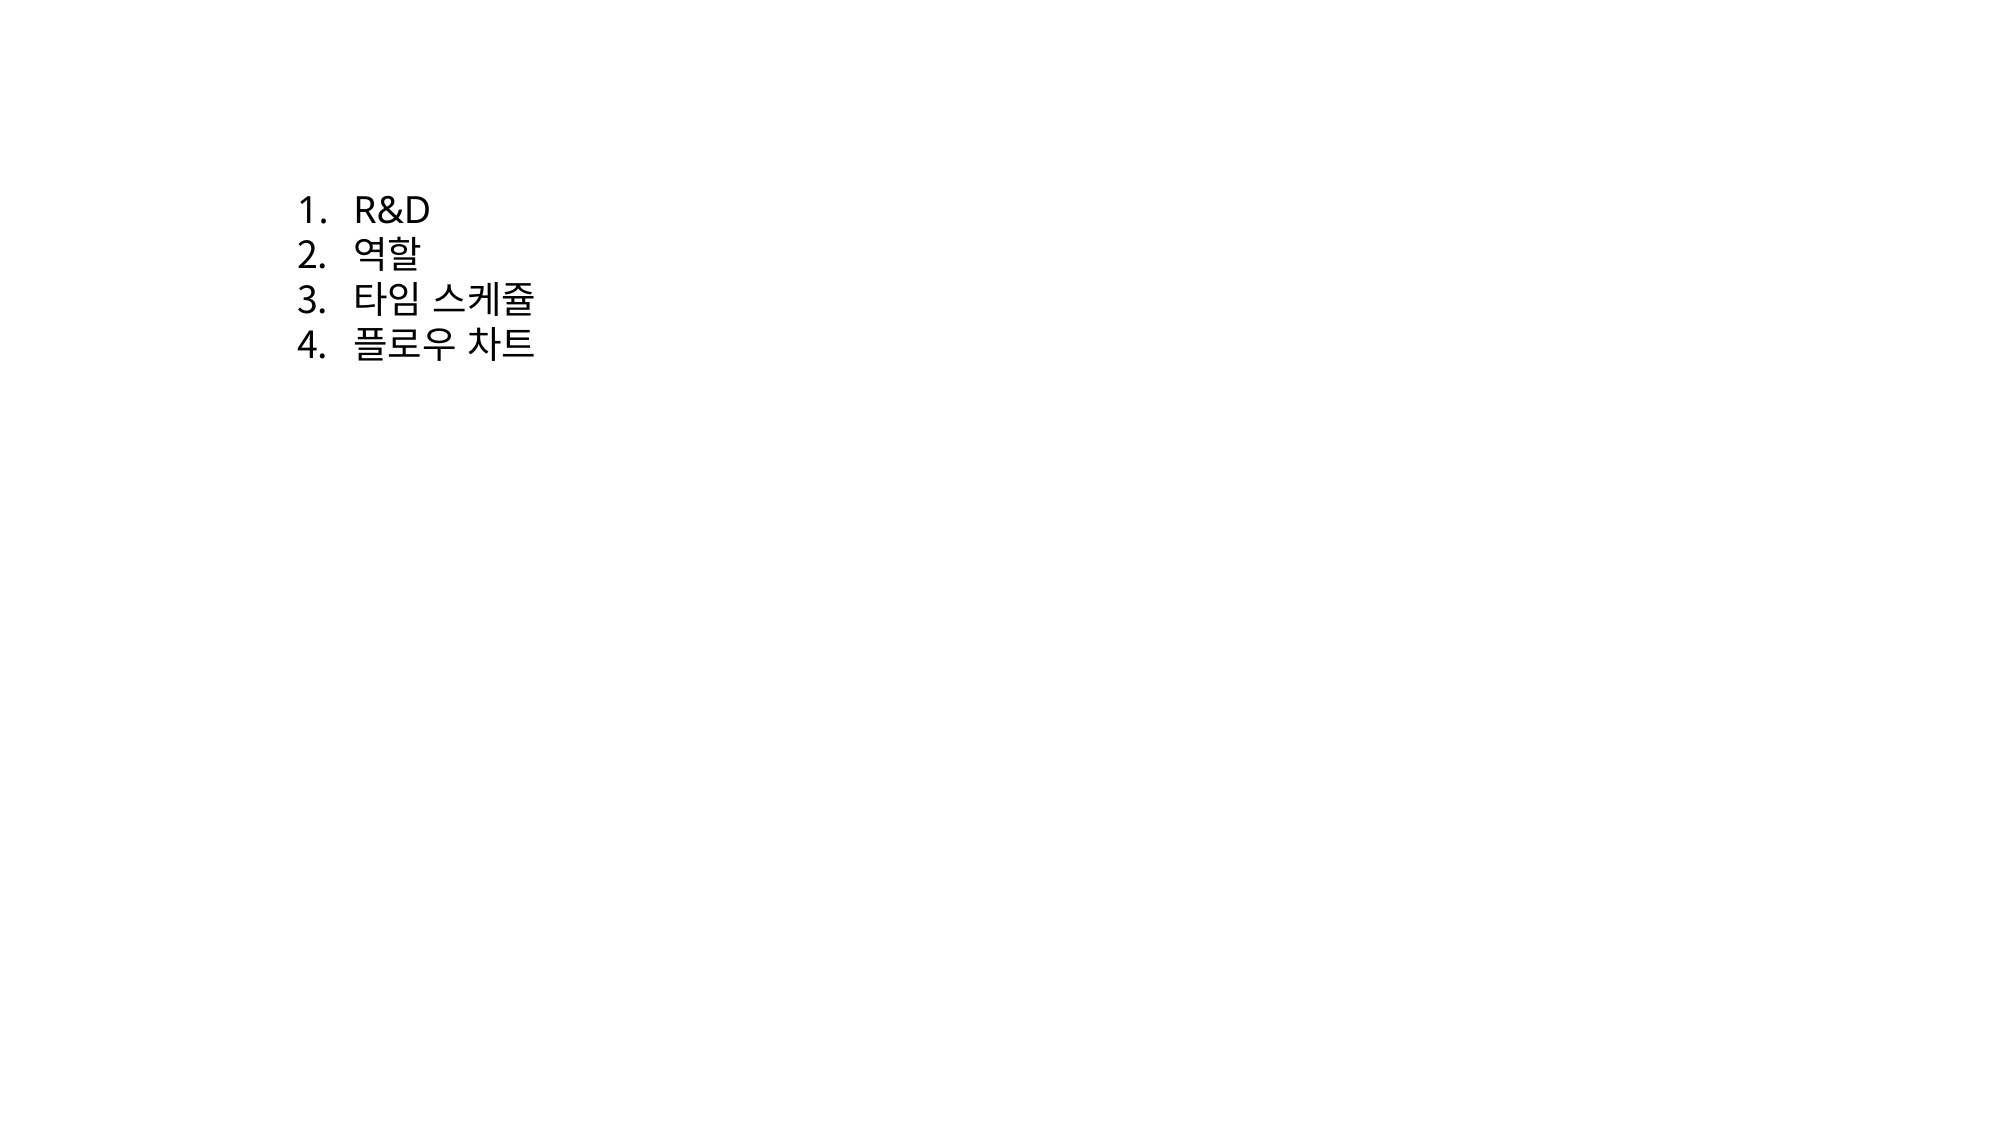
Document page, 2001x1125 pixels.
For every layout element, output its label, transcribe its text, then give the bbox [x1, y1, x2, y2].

text_box R&D 역할 타임 스케쥴 플로우 차트 [282, 178, 1485, 419]
